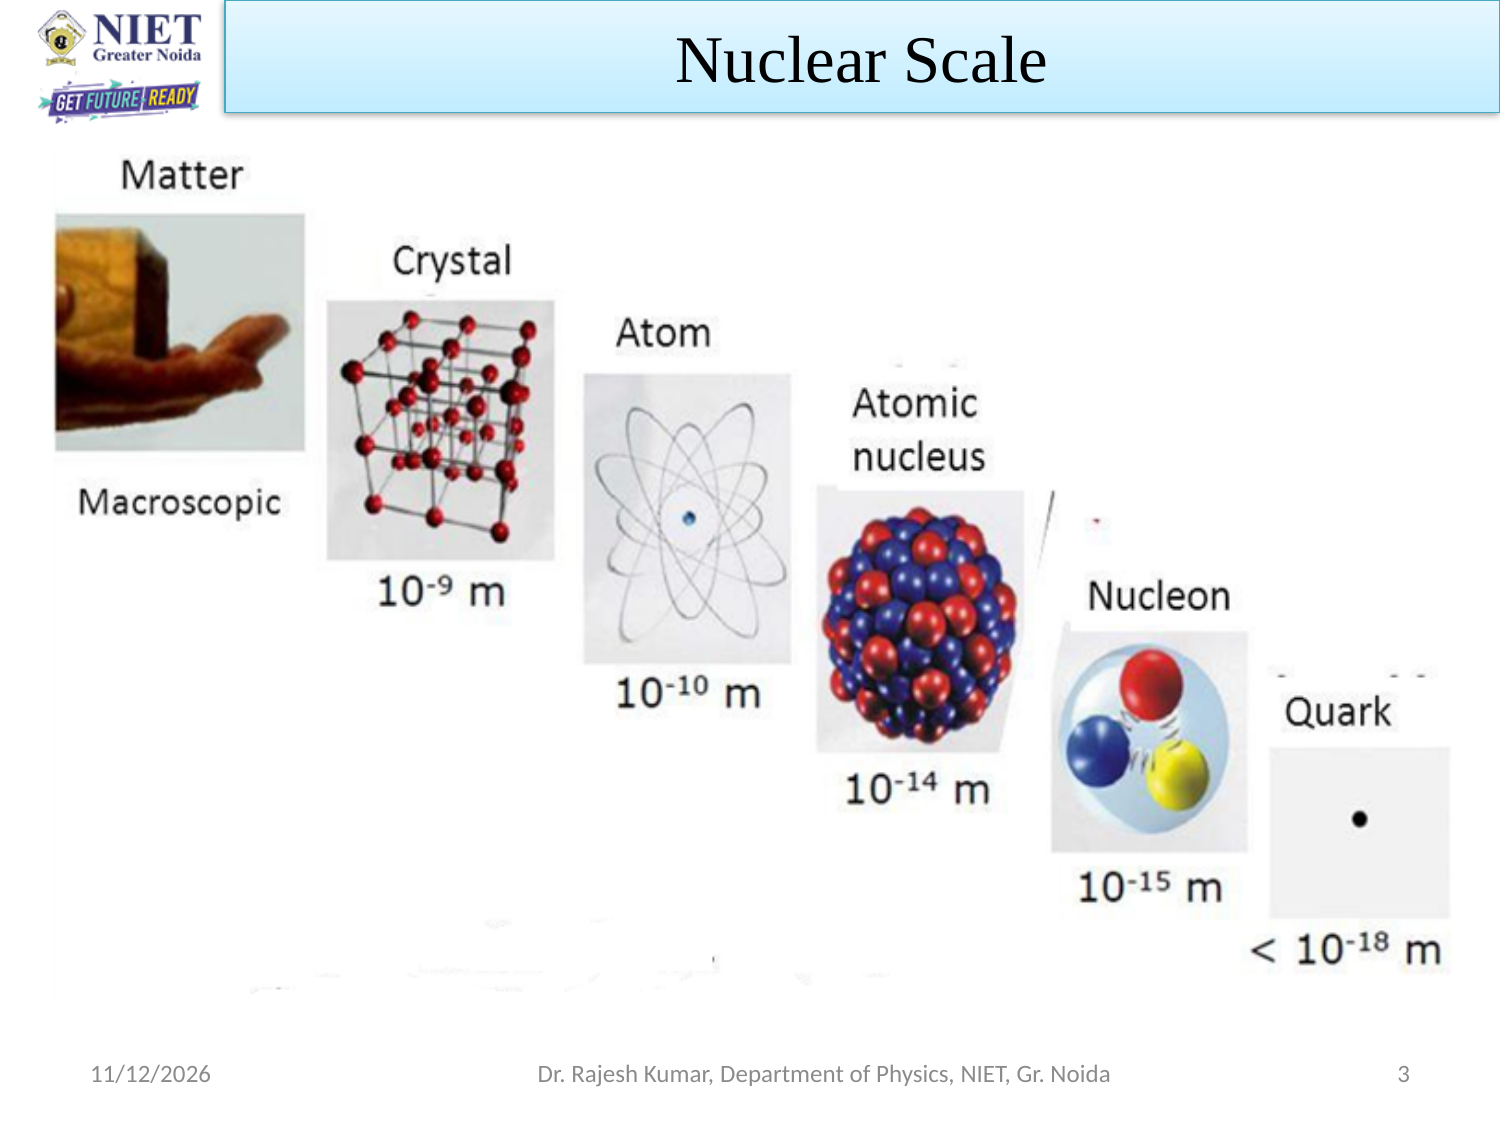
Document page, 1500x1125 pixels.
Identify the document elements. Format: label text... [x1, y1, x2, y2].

picture [0, 0, 238, 135]
slide_number 30-Jan-21 [75, 1042, 412, 1103]
picture [49, 149, 1468, 1001]
footer Dr. Rajesh Kumar, Department of Physics, NIET, Gr. Noida [412, 1042, 1074, 1103]
slide_number 3 [1074, 1042, 1425, 1103]
text_box Nuclear Scale [238, 0, 1500, 113]
